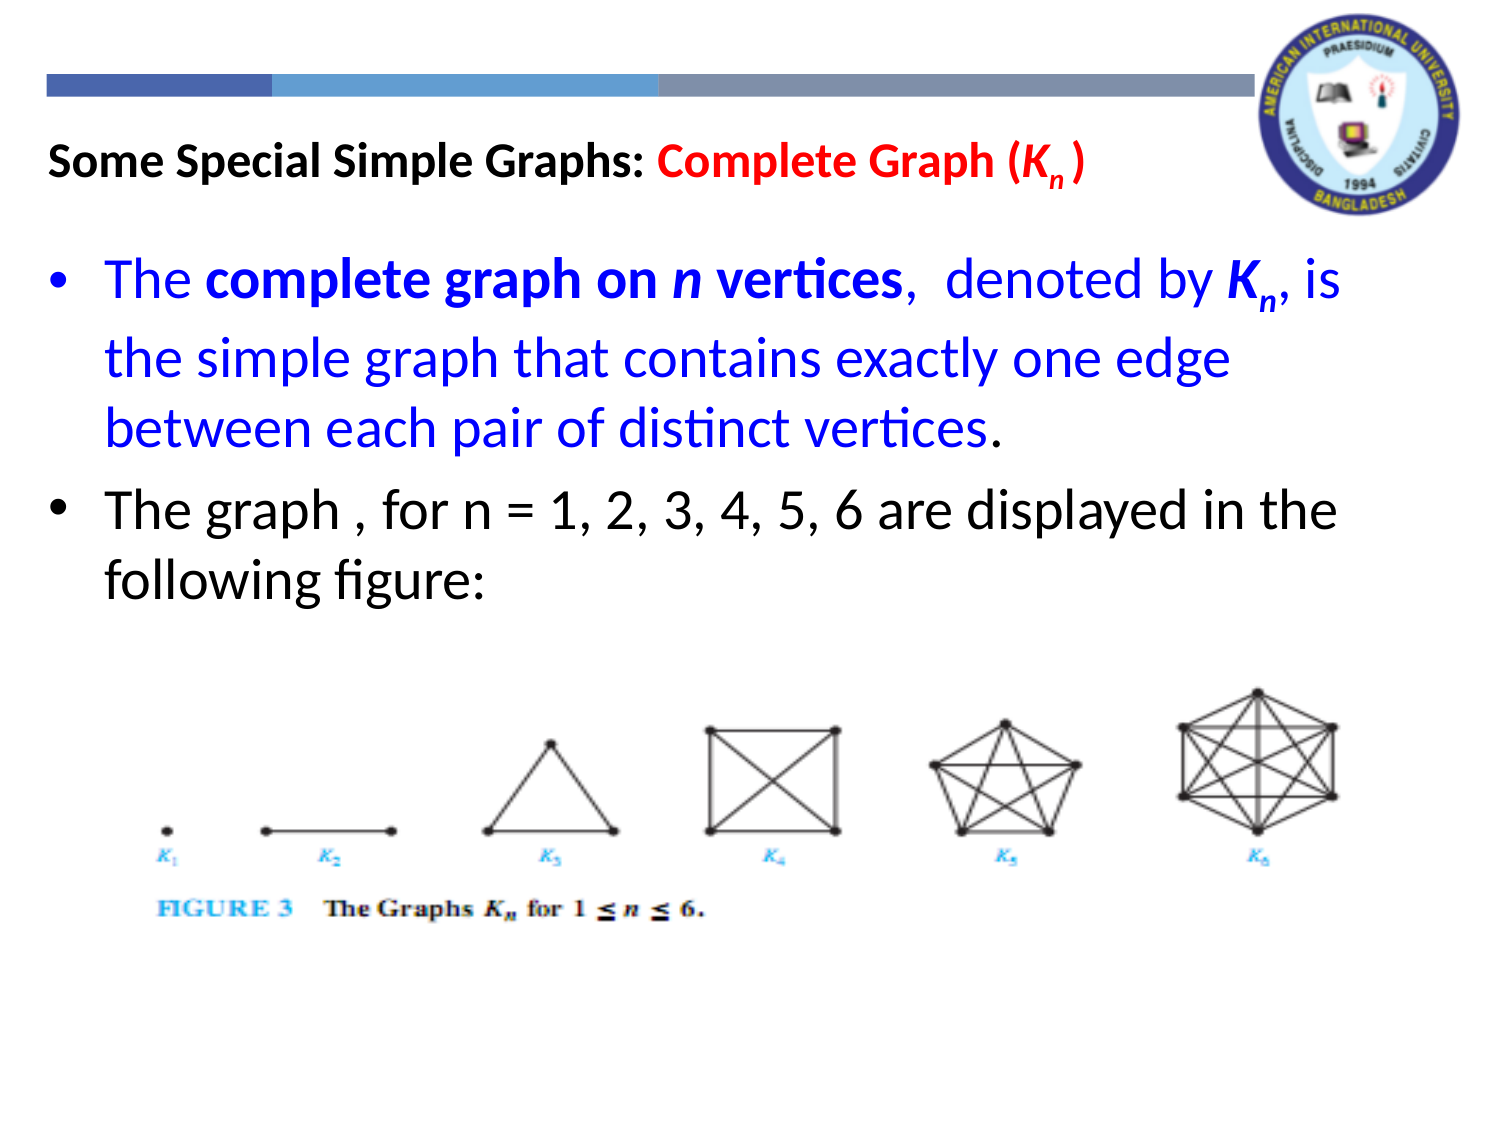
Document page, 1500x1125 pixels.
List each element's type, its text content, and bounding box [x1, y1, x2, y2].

picture [1254, 9, 1465, 221]
text_box The complete graph on n vertices, denoted by Kn, is the simple graph that contains exactly one edge between each pair of distinct vertices. The graph , for n = 1, 2, 3, 4, 5, 6 are displayed in the following figure: [33, 232, 1425, 975]
picture [136, 661, 1376, 942]
text_box Some Special Simple Graphs: Complete Graph (Kn ) [33, 119, 1237, 201]
